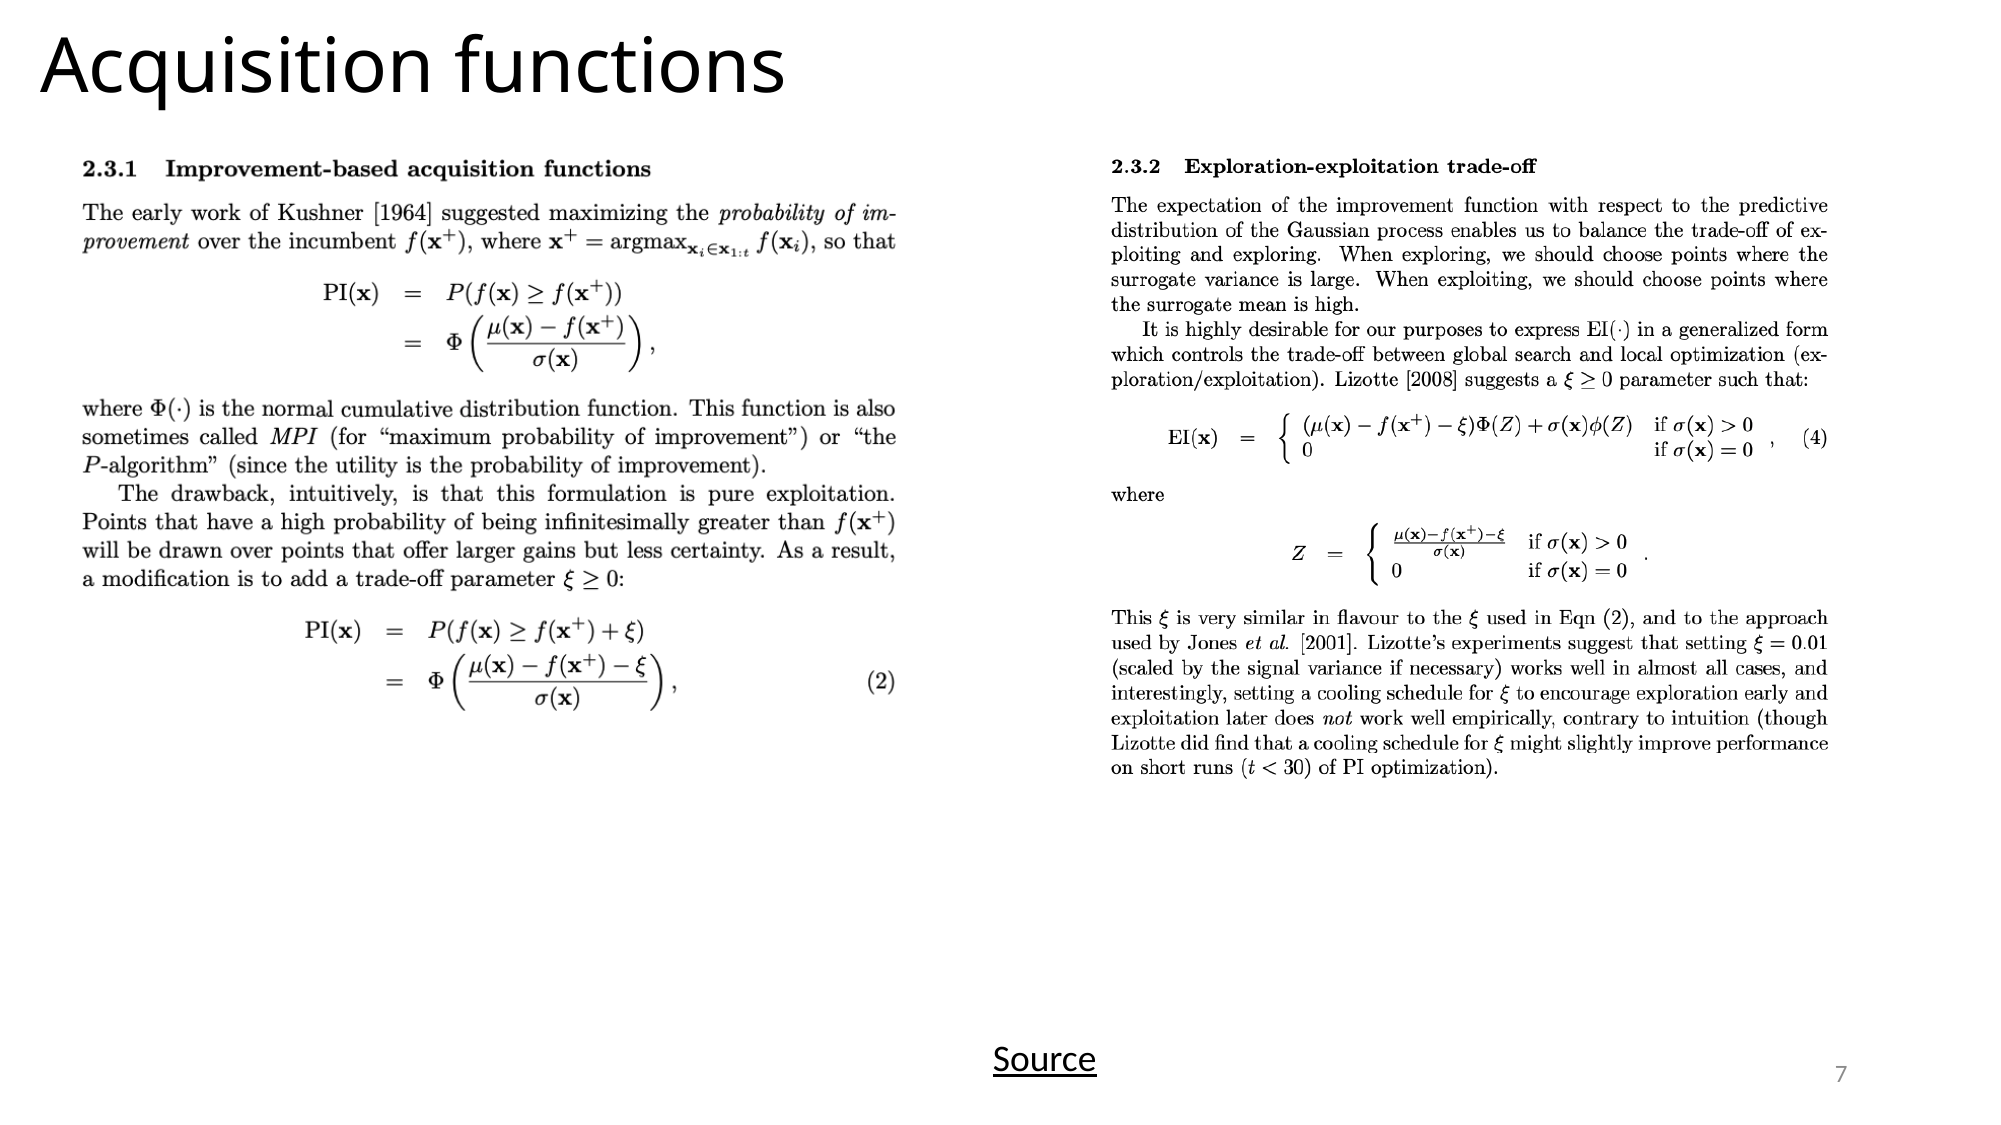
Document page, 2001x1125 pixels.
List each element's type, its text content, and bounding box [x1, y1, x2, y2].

picture [65, 145, 922, 728]
picture [1101, 145, 1855, 800]
title Acquisition functions [25, 18, 1751, 117]
slide_number 7 [1412, 1042, 1863, 1103]
text_box Source [978, 1026, 1121, 1087]
